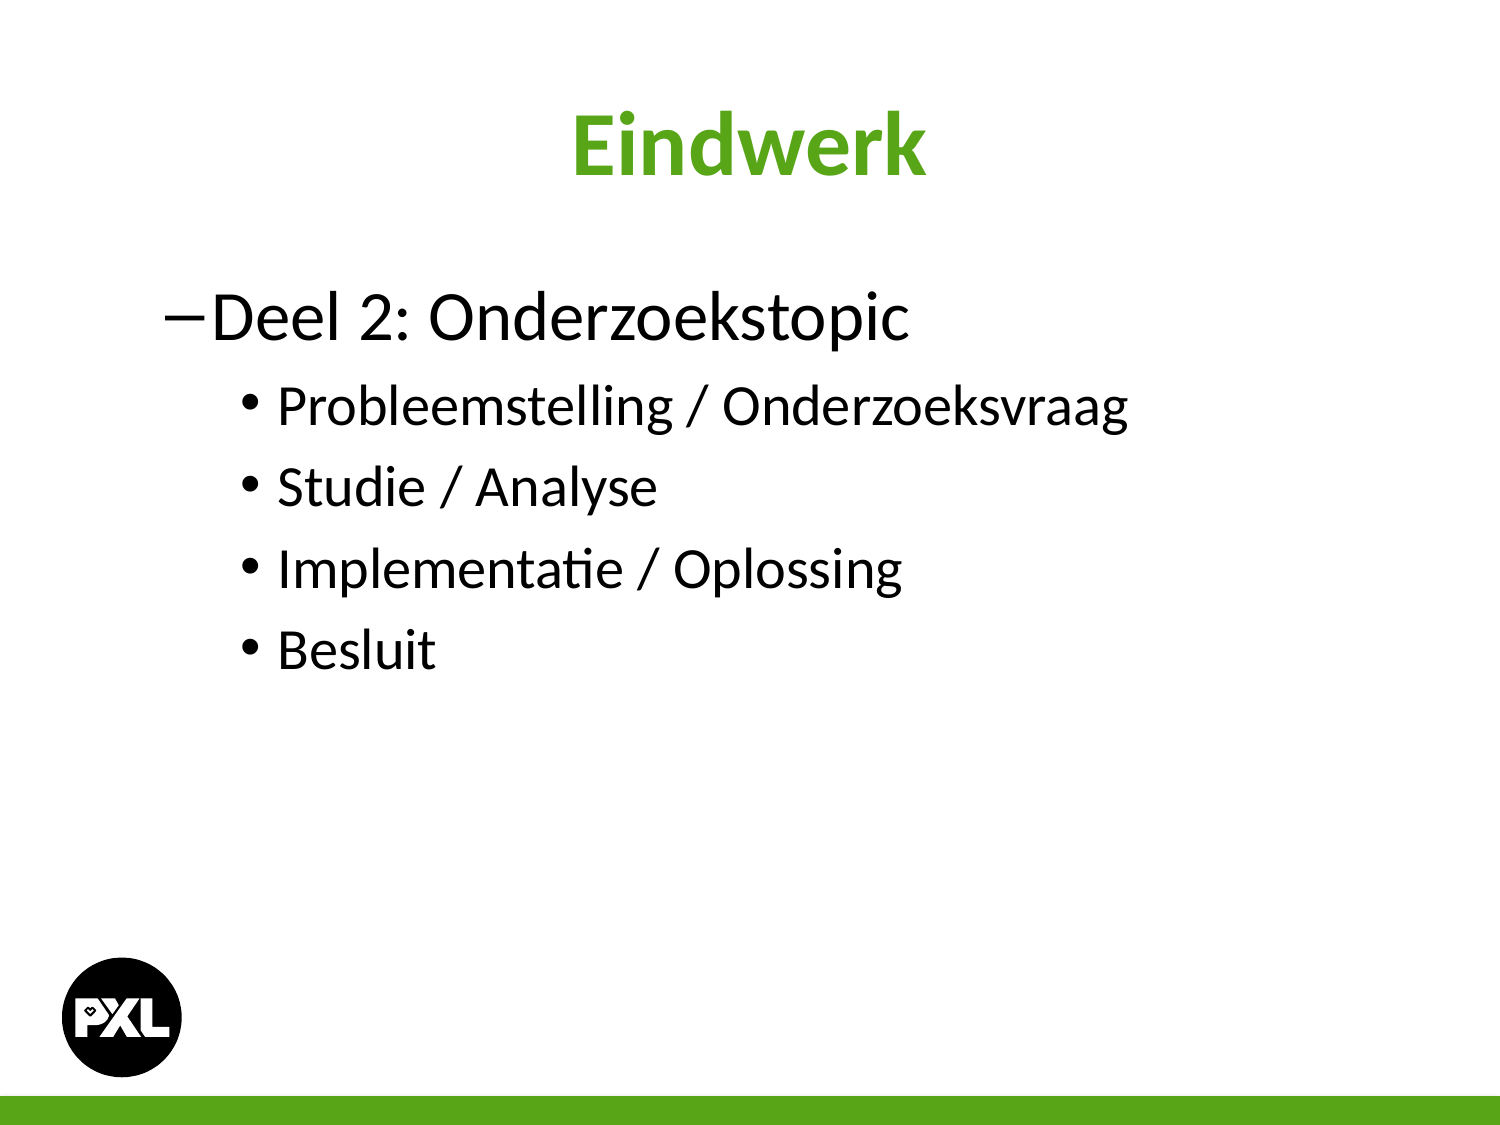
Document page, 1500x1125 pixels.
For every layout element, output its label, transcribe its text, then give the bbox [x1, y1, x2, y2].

list Deel 2: Onderzoekstopic Probleemstelling / Onderzoeksvraag Studie / Analyse Implementatie / Oplossing Besluit [75, 262, 1425, 1005]
title Eindwerk [75, 45, 1425, 233]
